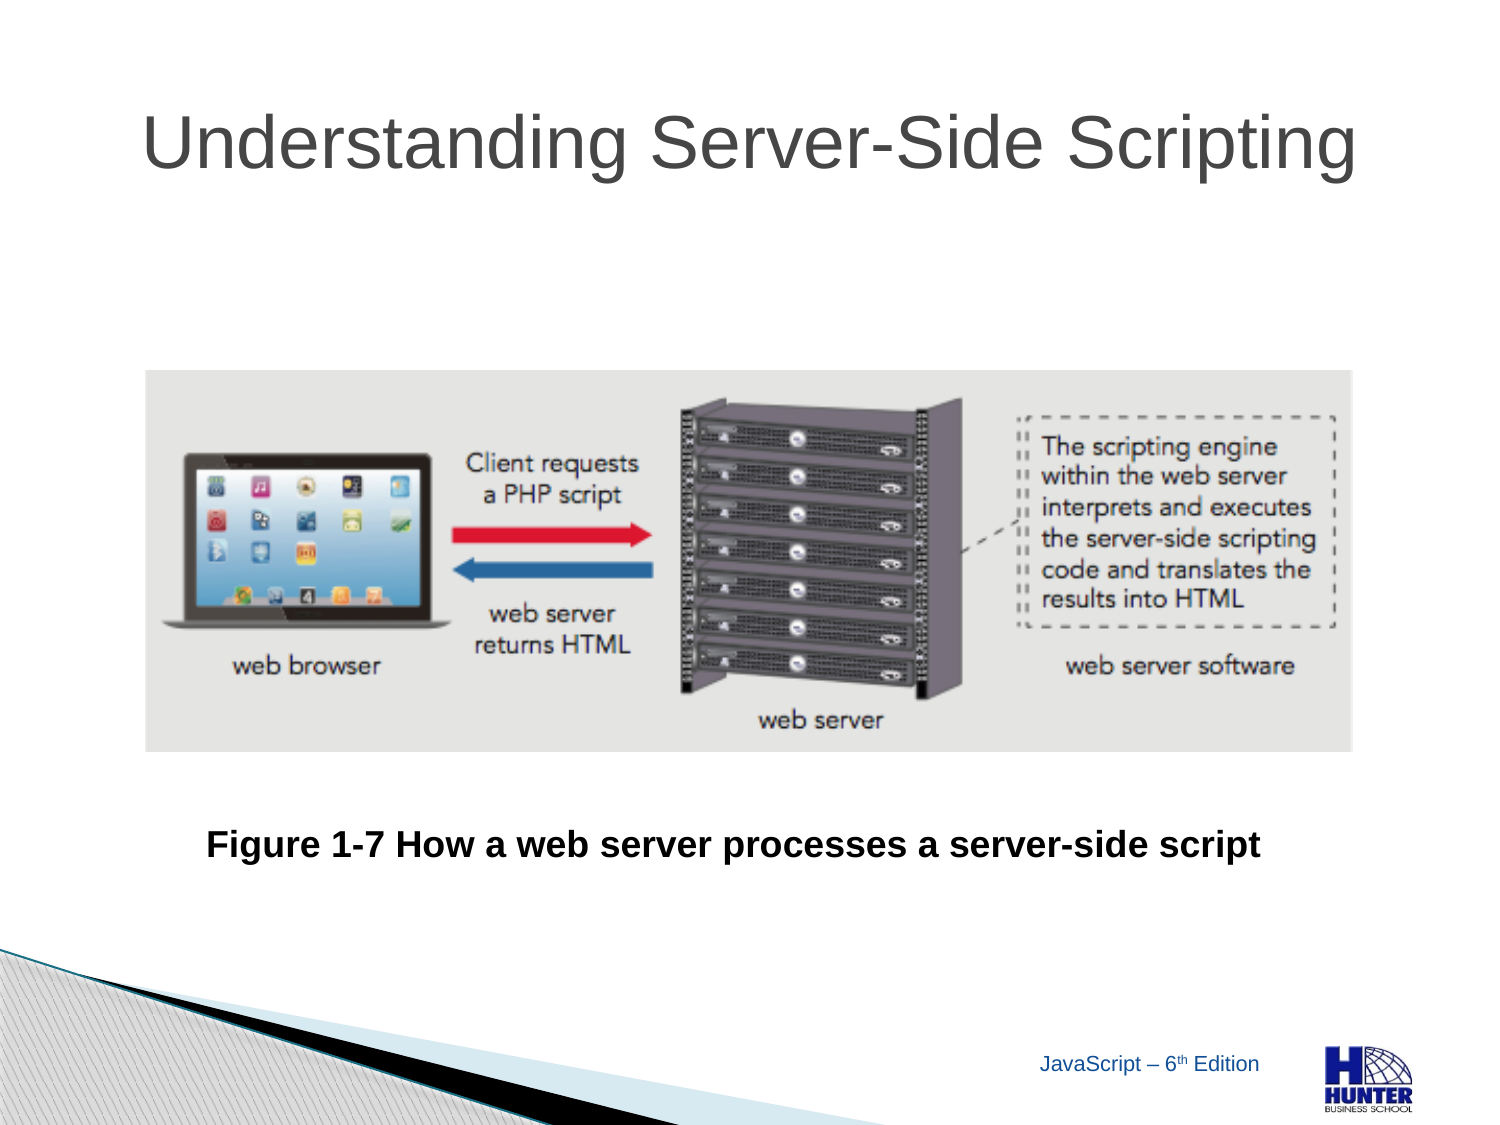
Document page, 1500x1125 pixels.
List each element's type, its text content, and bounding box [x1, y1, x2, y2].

text_box Understanding Server-Side Scripting [74, 45, 1425, 233]
picture [1325, 1046, 1413, 1113]
text_box Figure 1-7 How a web server processes a server-side script [191, 812, 1277, 873]
picture [145, 370, 1353, 753]
